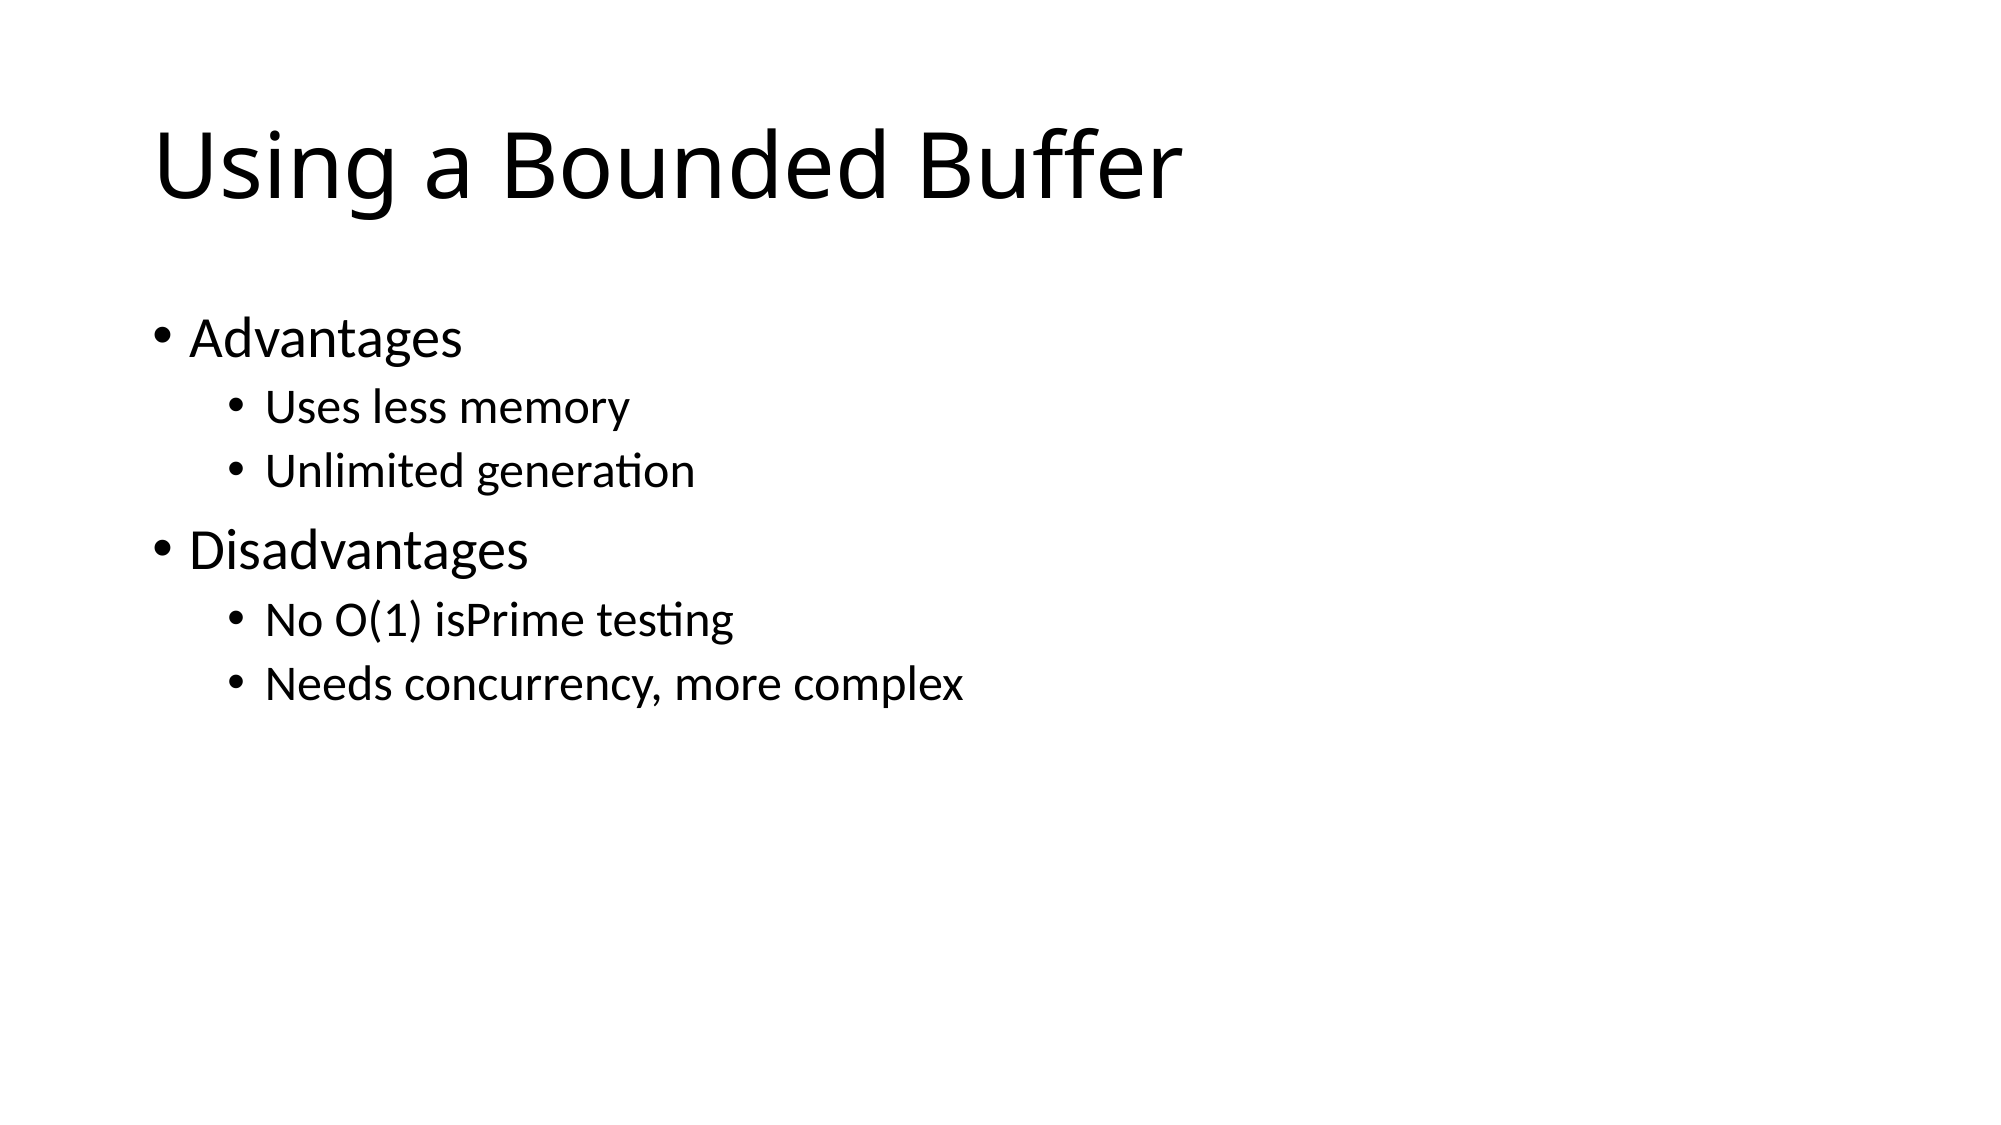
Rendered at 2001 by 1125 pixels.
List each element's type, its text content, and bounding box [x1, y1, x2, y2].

title Using a Bounded Buffer [137, 59, 1863, 278]
list Advantages Uses less memory Unlimited generation Disadvantages No O(1) isPrime testing Needs concurrency, more complex [137, 299, 1863, 1014]
